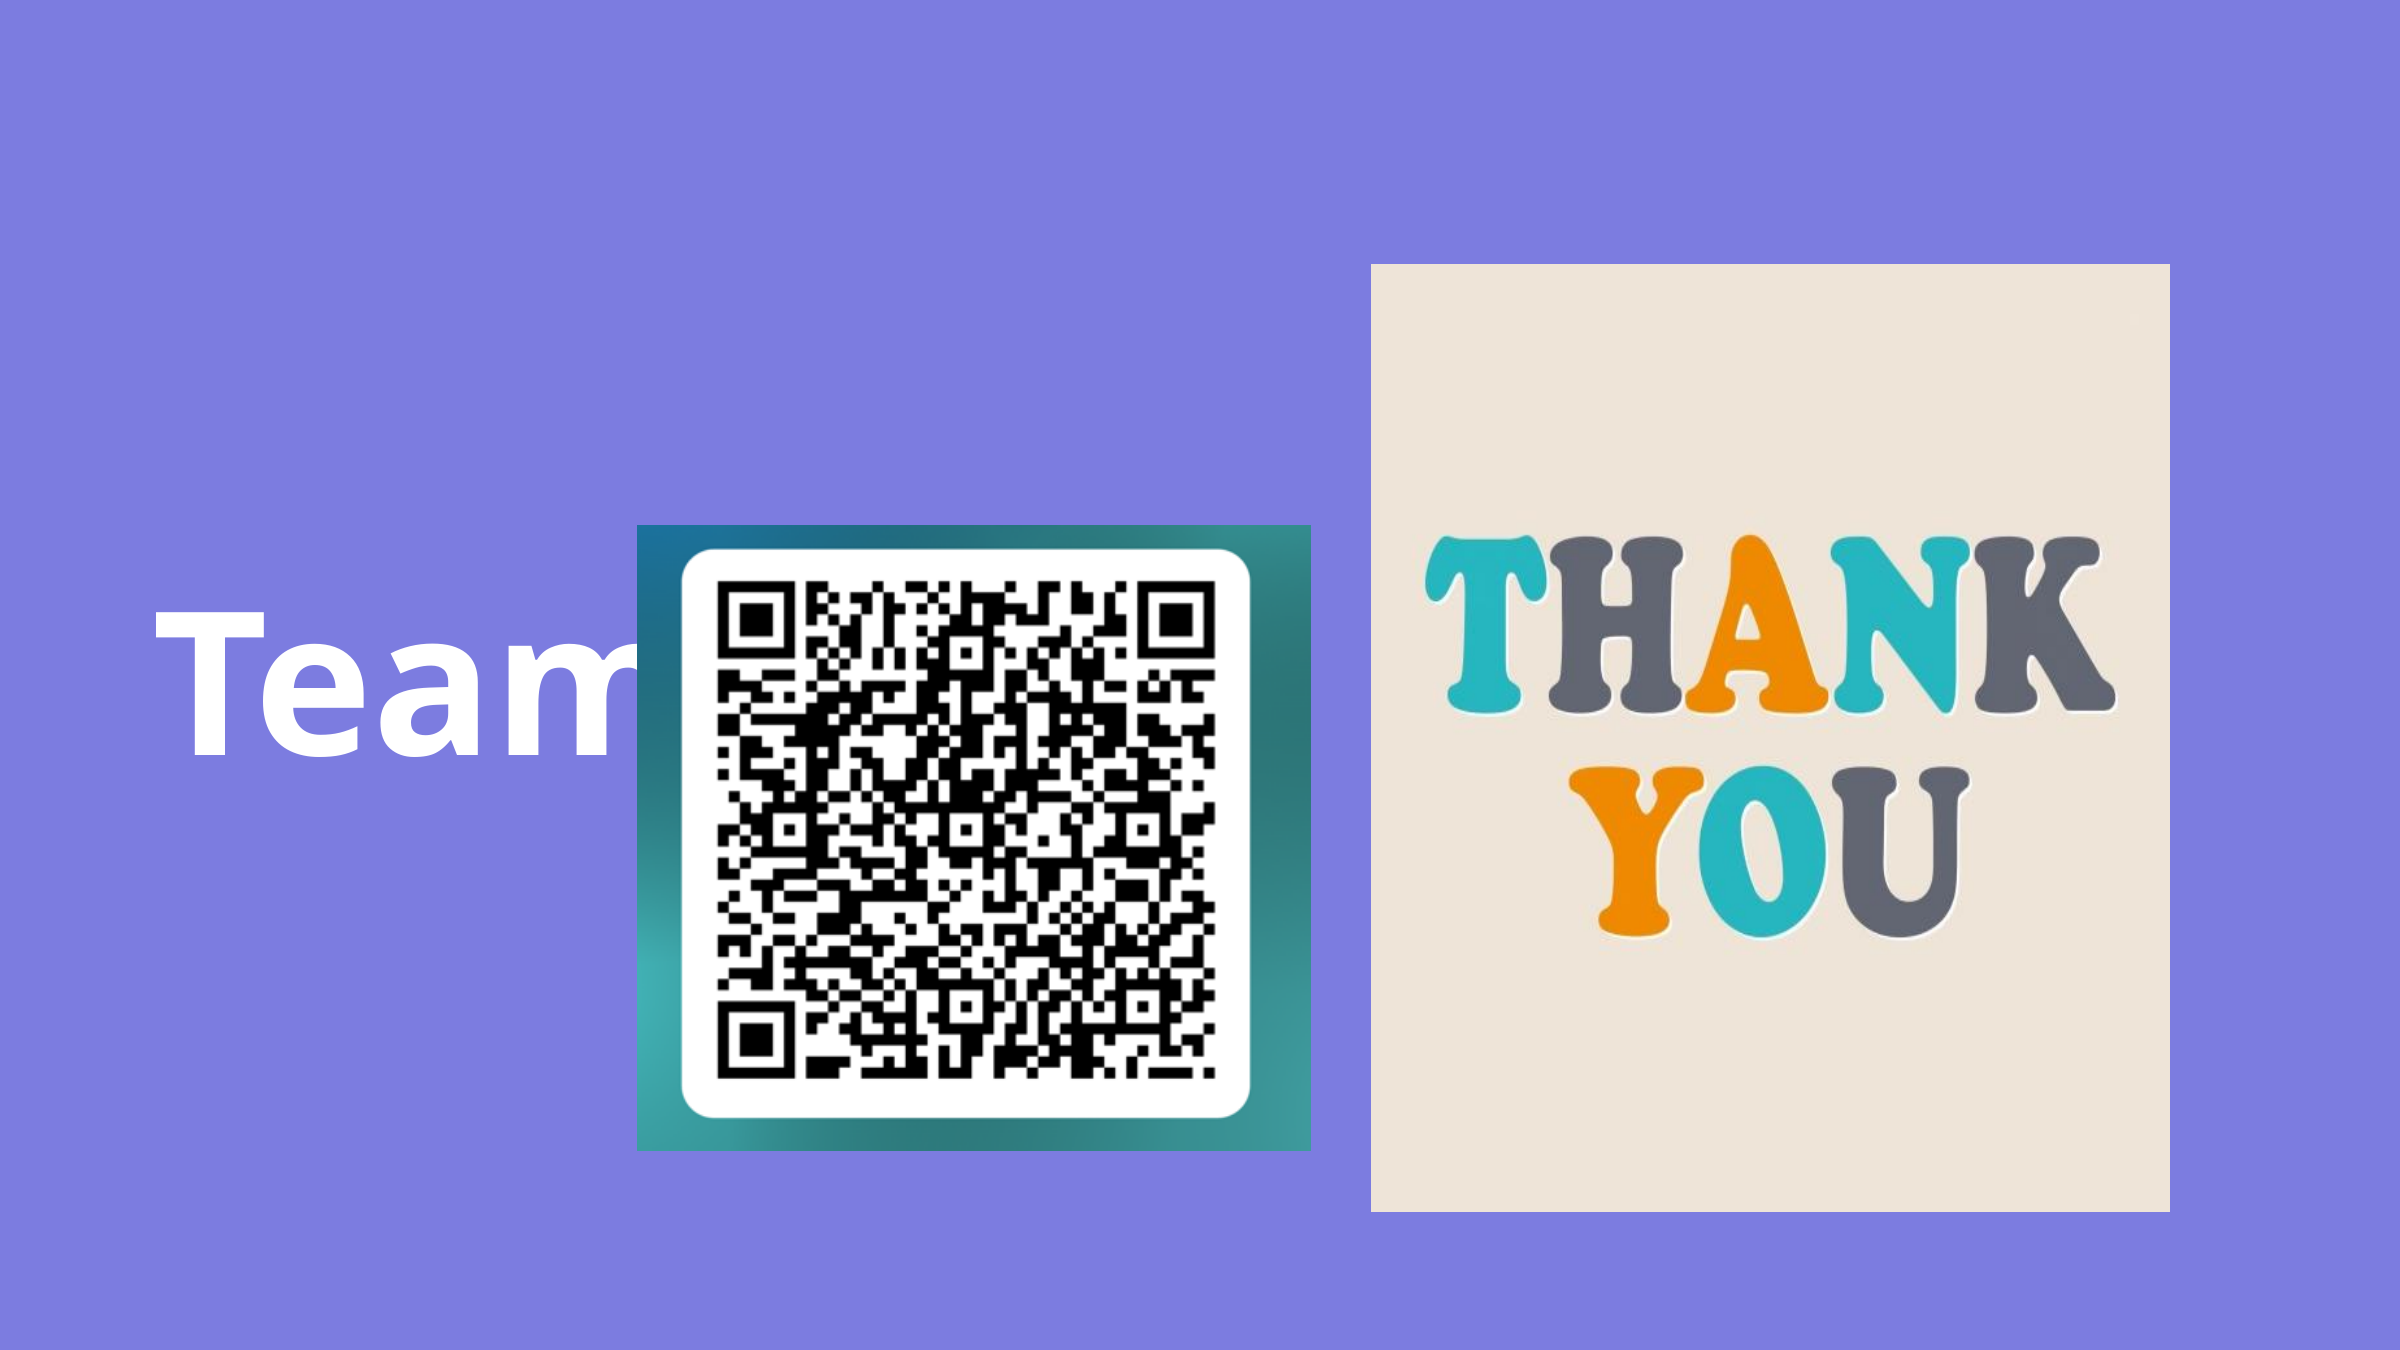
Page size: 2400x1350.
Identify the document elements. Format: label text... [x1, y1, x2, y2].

title Team 8 [128, 138, 1604, 1212]
picture [636, 525, 1311, 1152]
picture [1371, 264, 2171, 1213]
